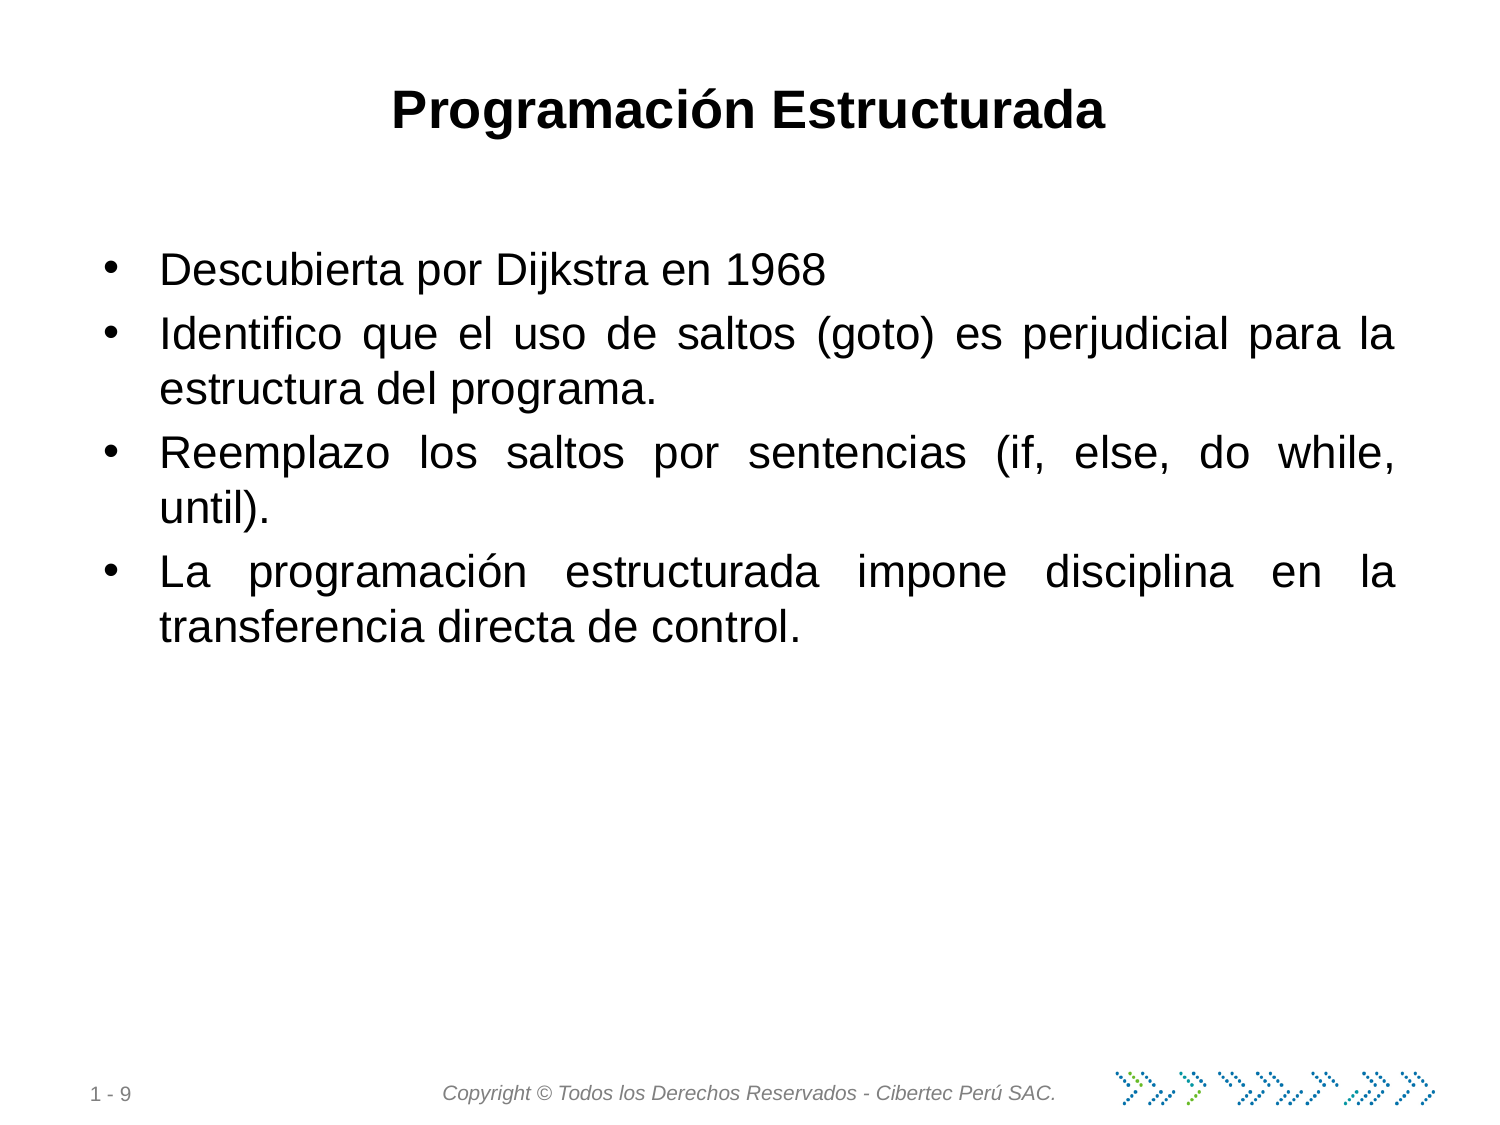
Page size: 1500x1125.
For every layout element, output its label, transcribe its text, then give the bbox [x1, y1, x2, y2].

picture [1107, 1071, 1445, 1108]
list Descubierta por Dijkstra en 1968 Identifico que el uso de saltos (goto) es perjudicial para la estructura del programa. Reemplazo los saltos por sentencias (if, else, do while, until). La programación estructurada impone disciplina en la transferencia directa de control. [99, 237, 1399, 731]
title Programación Estructurada [99, 72, 1399, 216]
